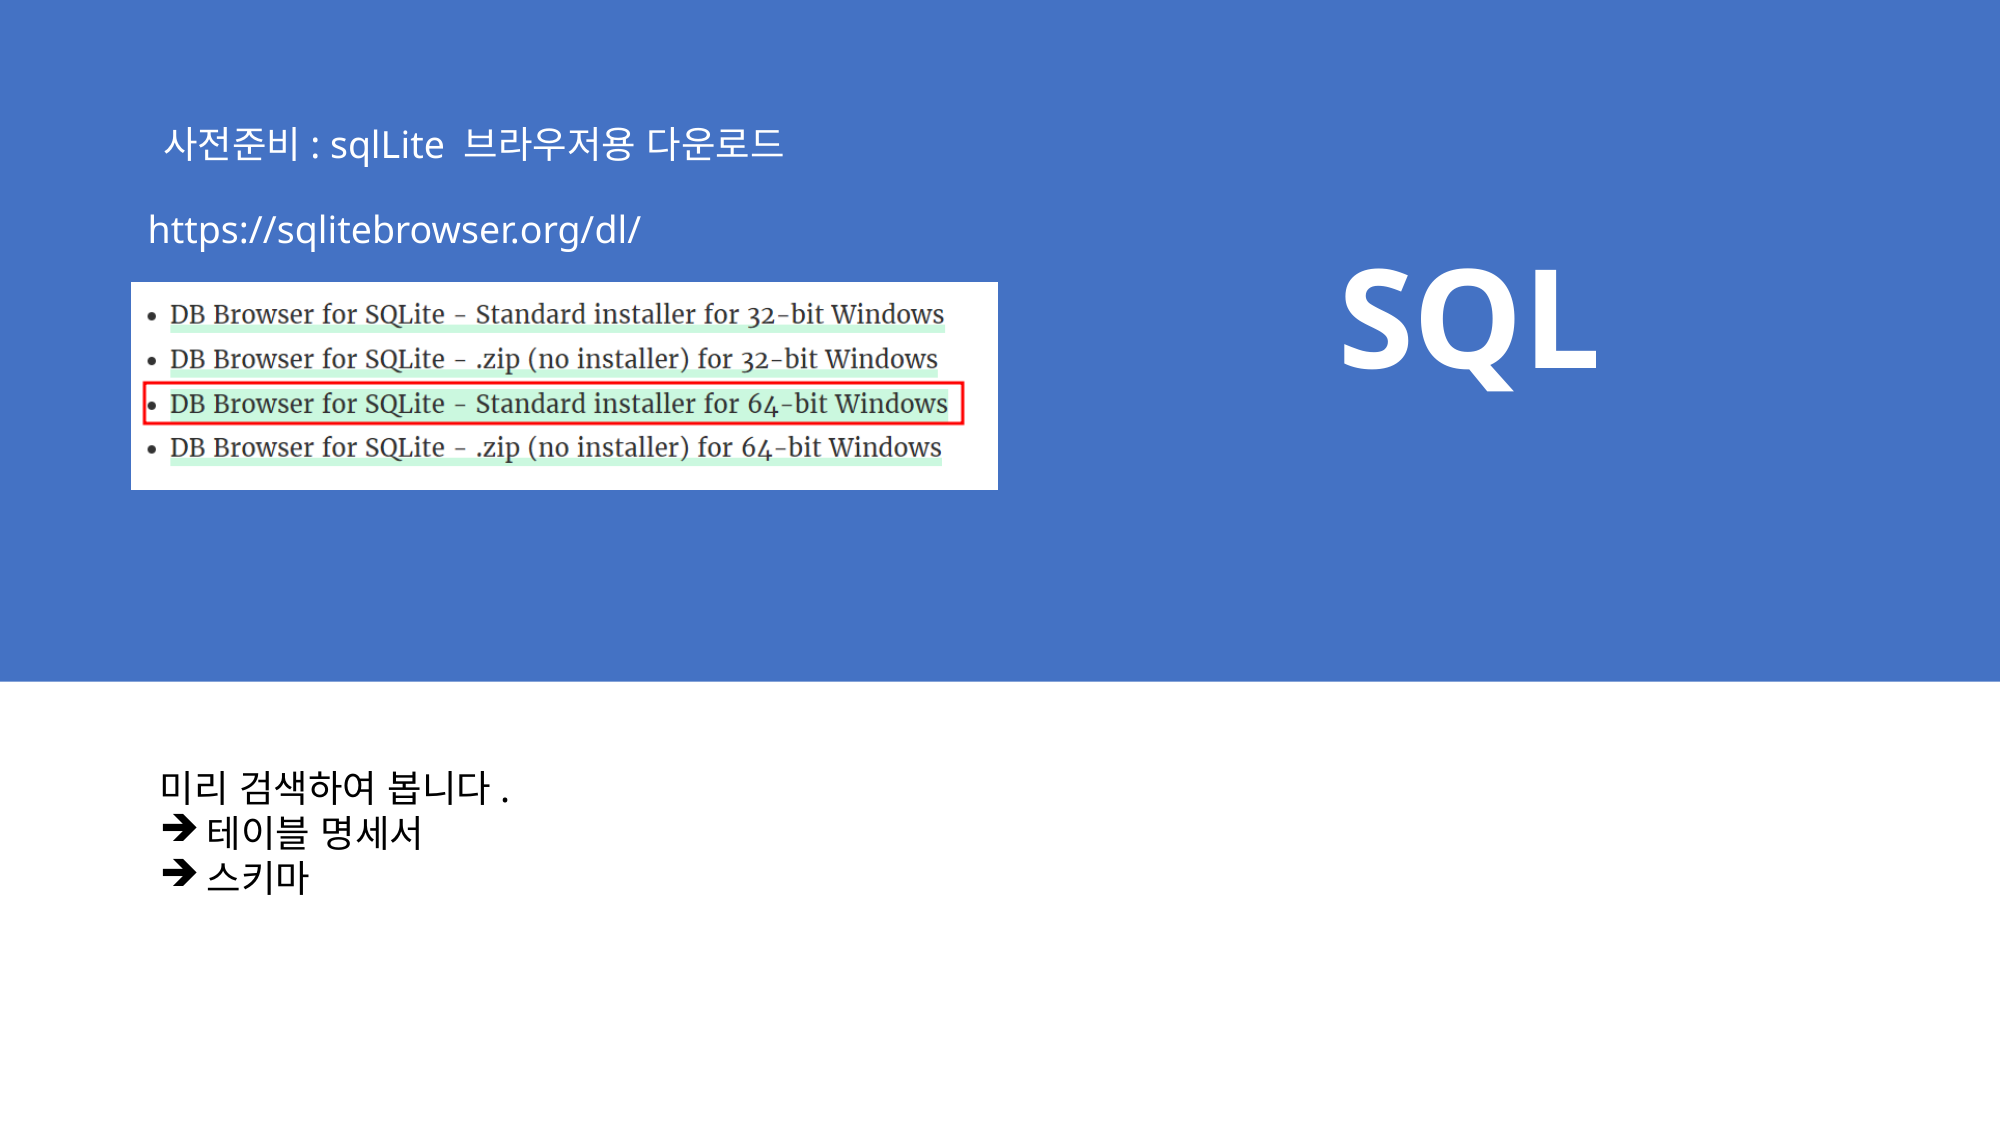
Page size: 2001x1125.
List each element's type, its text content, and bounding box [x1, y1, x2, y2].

text_box SQL [1072, 224, 1867, 404]
text_box [0, 0, 2000, 683]
text_box https://sqlitebrowser.org/dl/ [132, 198, 1133, 259]
text_box 미리 검색하여 봅니다. 테이블 명세서 스키마 [144, 757, 526, 908]
text_box 사전준비: sqlLite 브라우저용 다운로드 [148, 113, 811, 174]
picture [131, 282, 998, 490]
